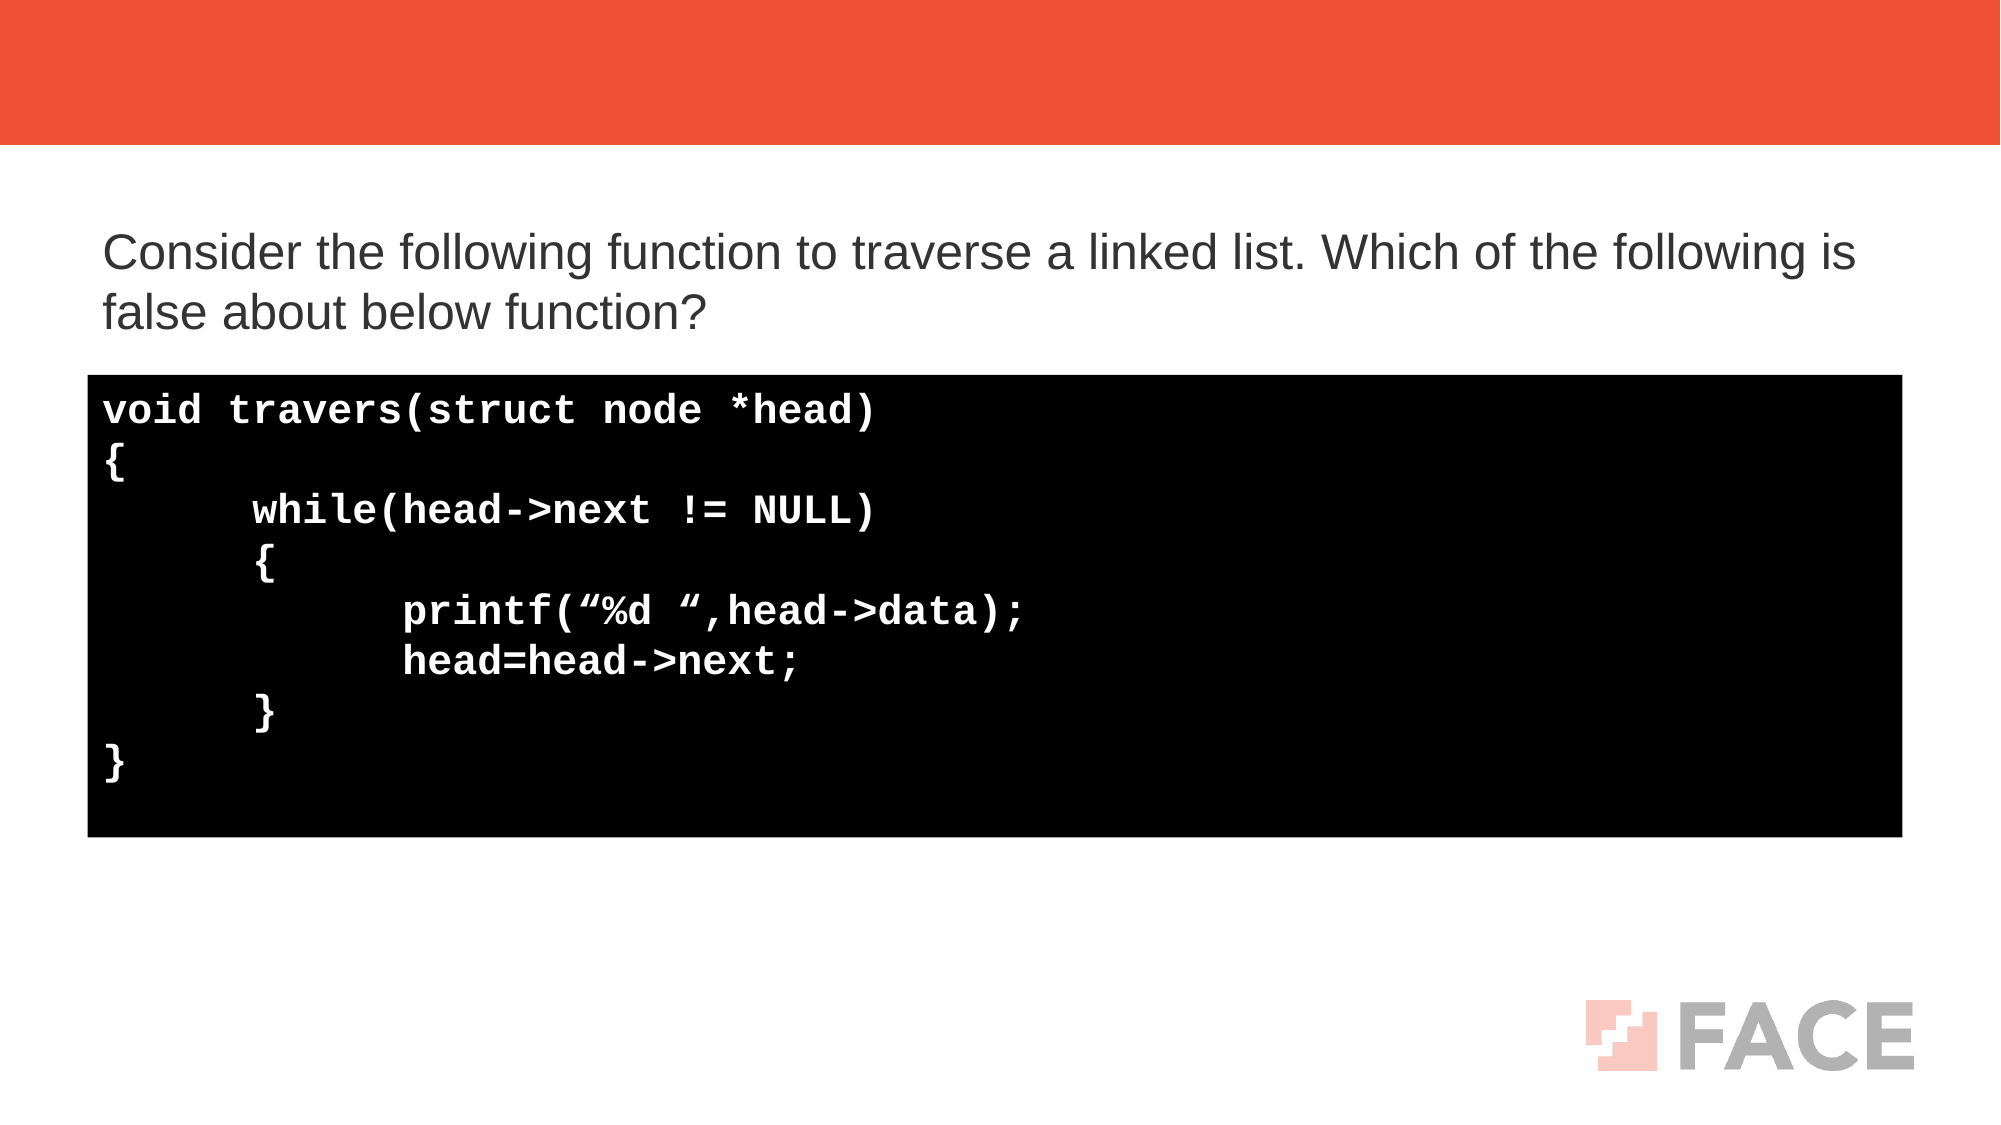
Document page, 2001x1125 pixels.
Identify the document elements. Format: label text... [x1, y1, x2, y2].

text_box void travers(struct node *head) { while(head->next != NULL) { printf(“%d “,head->data); head=head->next; } } [85, 373, 1904, 839]
text_box [0, 0, 2000, 147]
text_box Consider the following function to traverse a linked list. Which of the following is false about below function? [87, 212, 1914, 348]
picture [1586, 1000, 1914, 1072]
